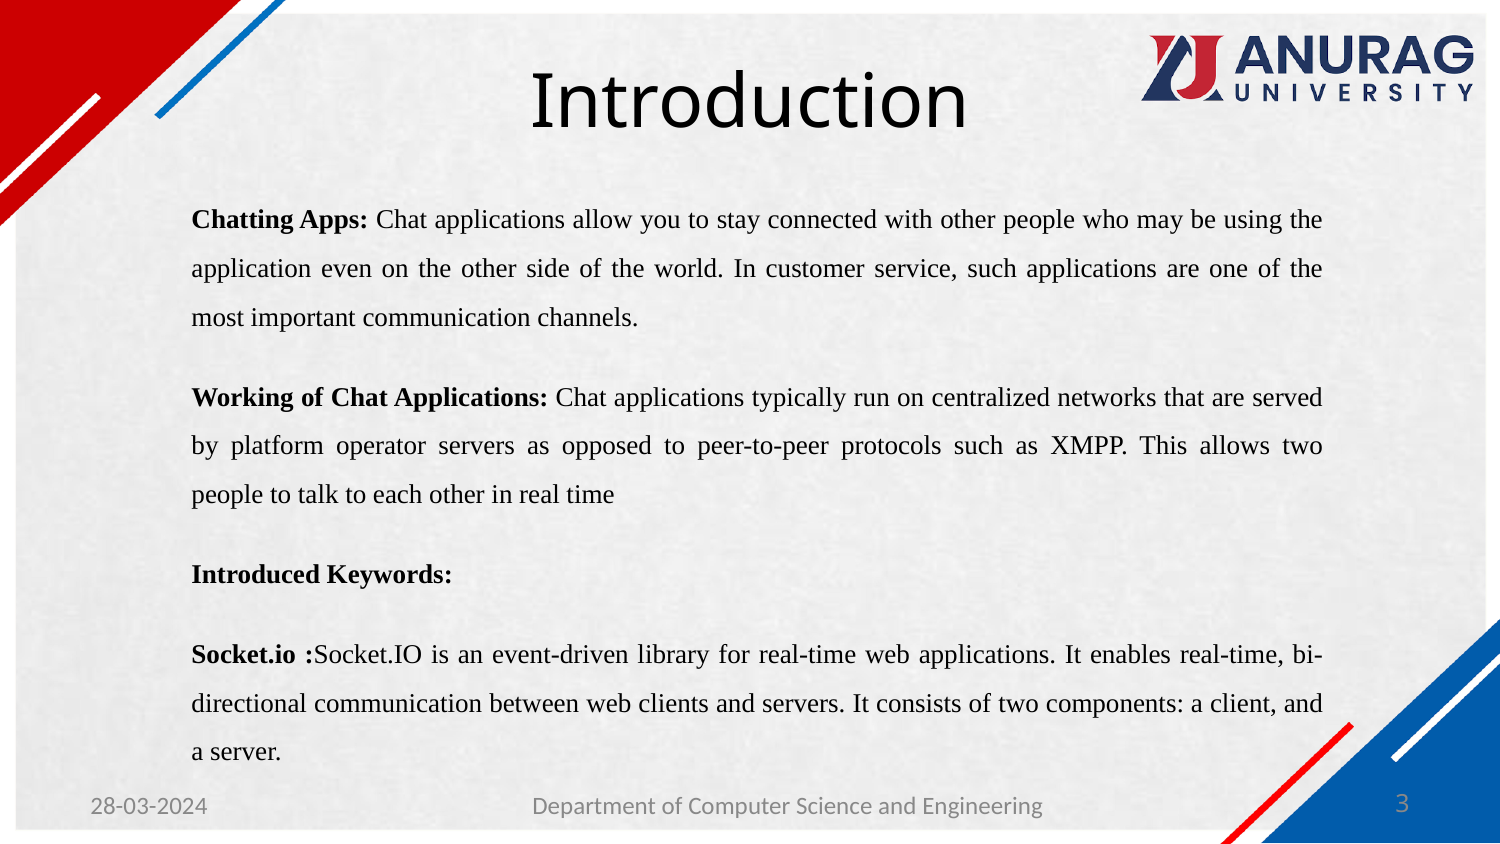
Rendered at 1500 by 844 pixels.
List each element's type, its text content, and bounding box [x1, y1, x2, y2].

picture [0, 0, 1500, 844]
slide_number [75, 782, 425, 828]
footer Department of Computer Science and Engineering [512, 782, 1064, 827]
text_box Chatting Apps: Chat applications allow you to stay connected with other people who may be using the application even on the other side of the world. In customer service, such applications are one of the most important communication channels. Working of Chat Applications: Chat applications typically run on centralized networks that are served by platform operator servers as opposed to peer-to-peer protocols such as XMPP. This allows two people to talk to each other in real time Introduced Keywords: Socket.io :Socket.IO is an event-driven library for real-time web applications. It enables real-time, bi-directional communication between web clients and servers. It consists of two components: a client, and a server. [176, 177, 1351, 774]
title Introduction [248, 46, 1252, 149]
slide_number 3 [1074, 782, 1425, 827]
